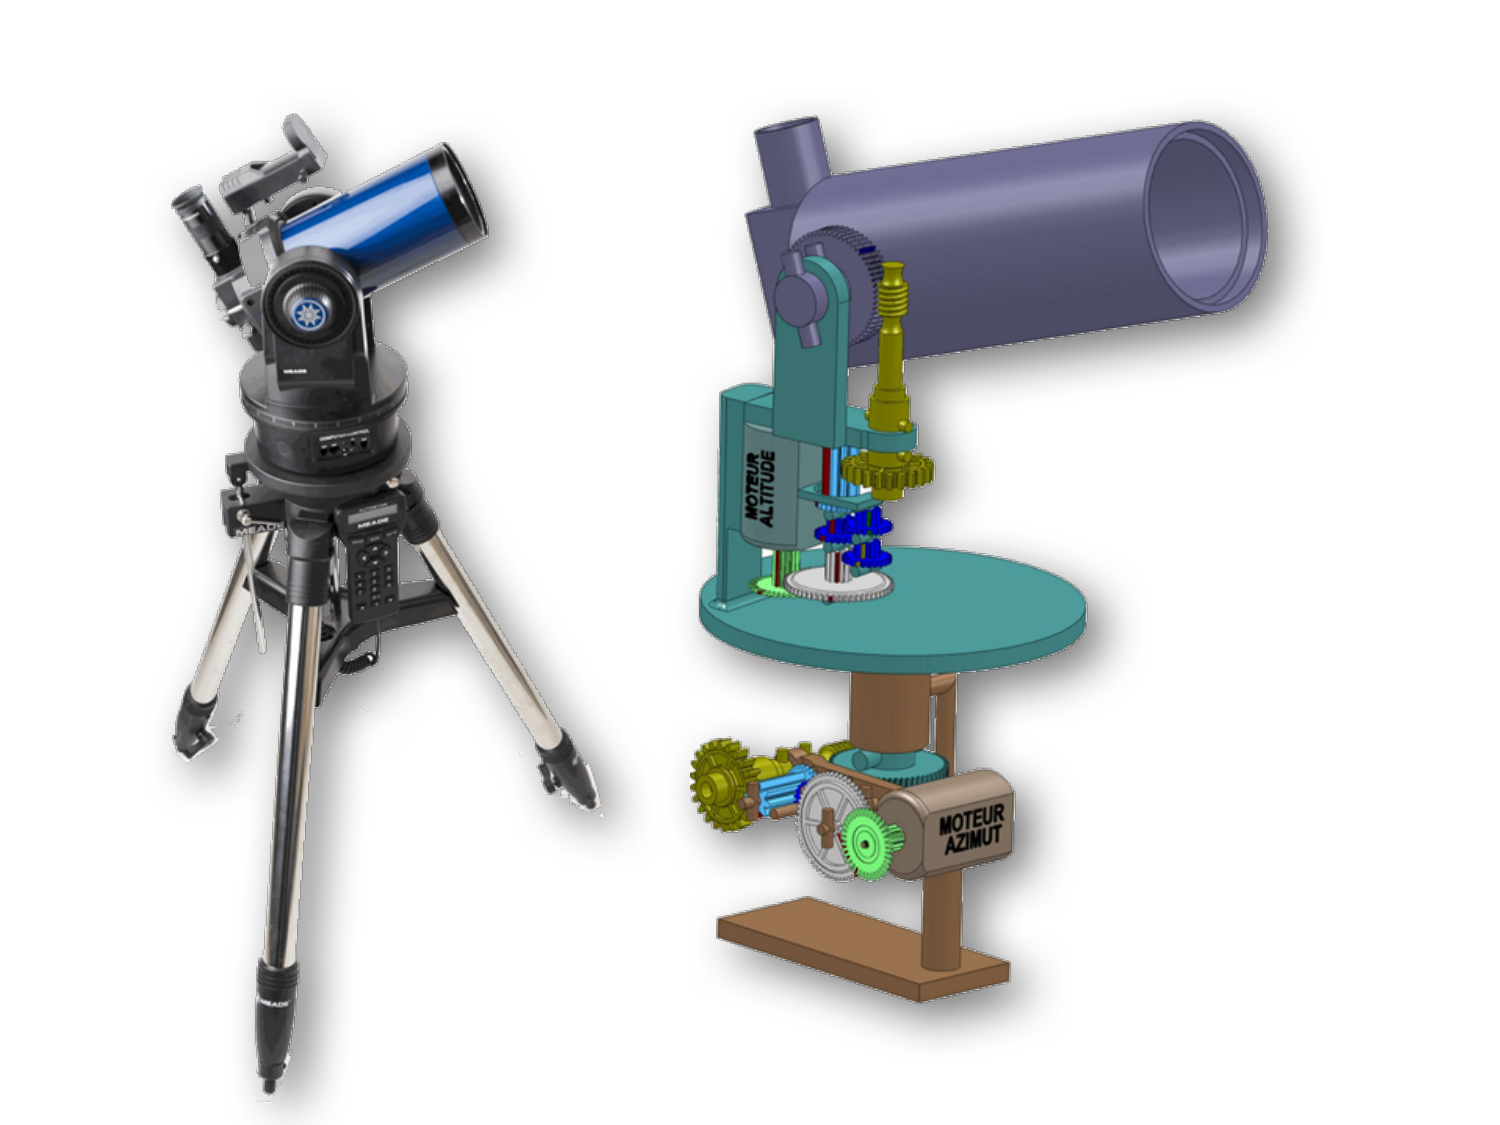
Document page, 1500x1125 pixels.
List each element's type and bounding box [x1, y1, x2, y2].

picture [690, 111, 1271, 1011]
picture [170, 113, 606, 1103]
